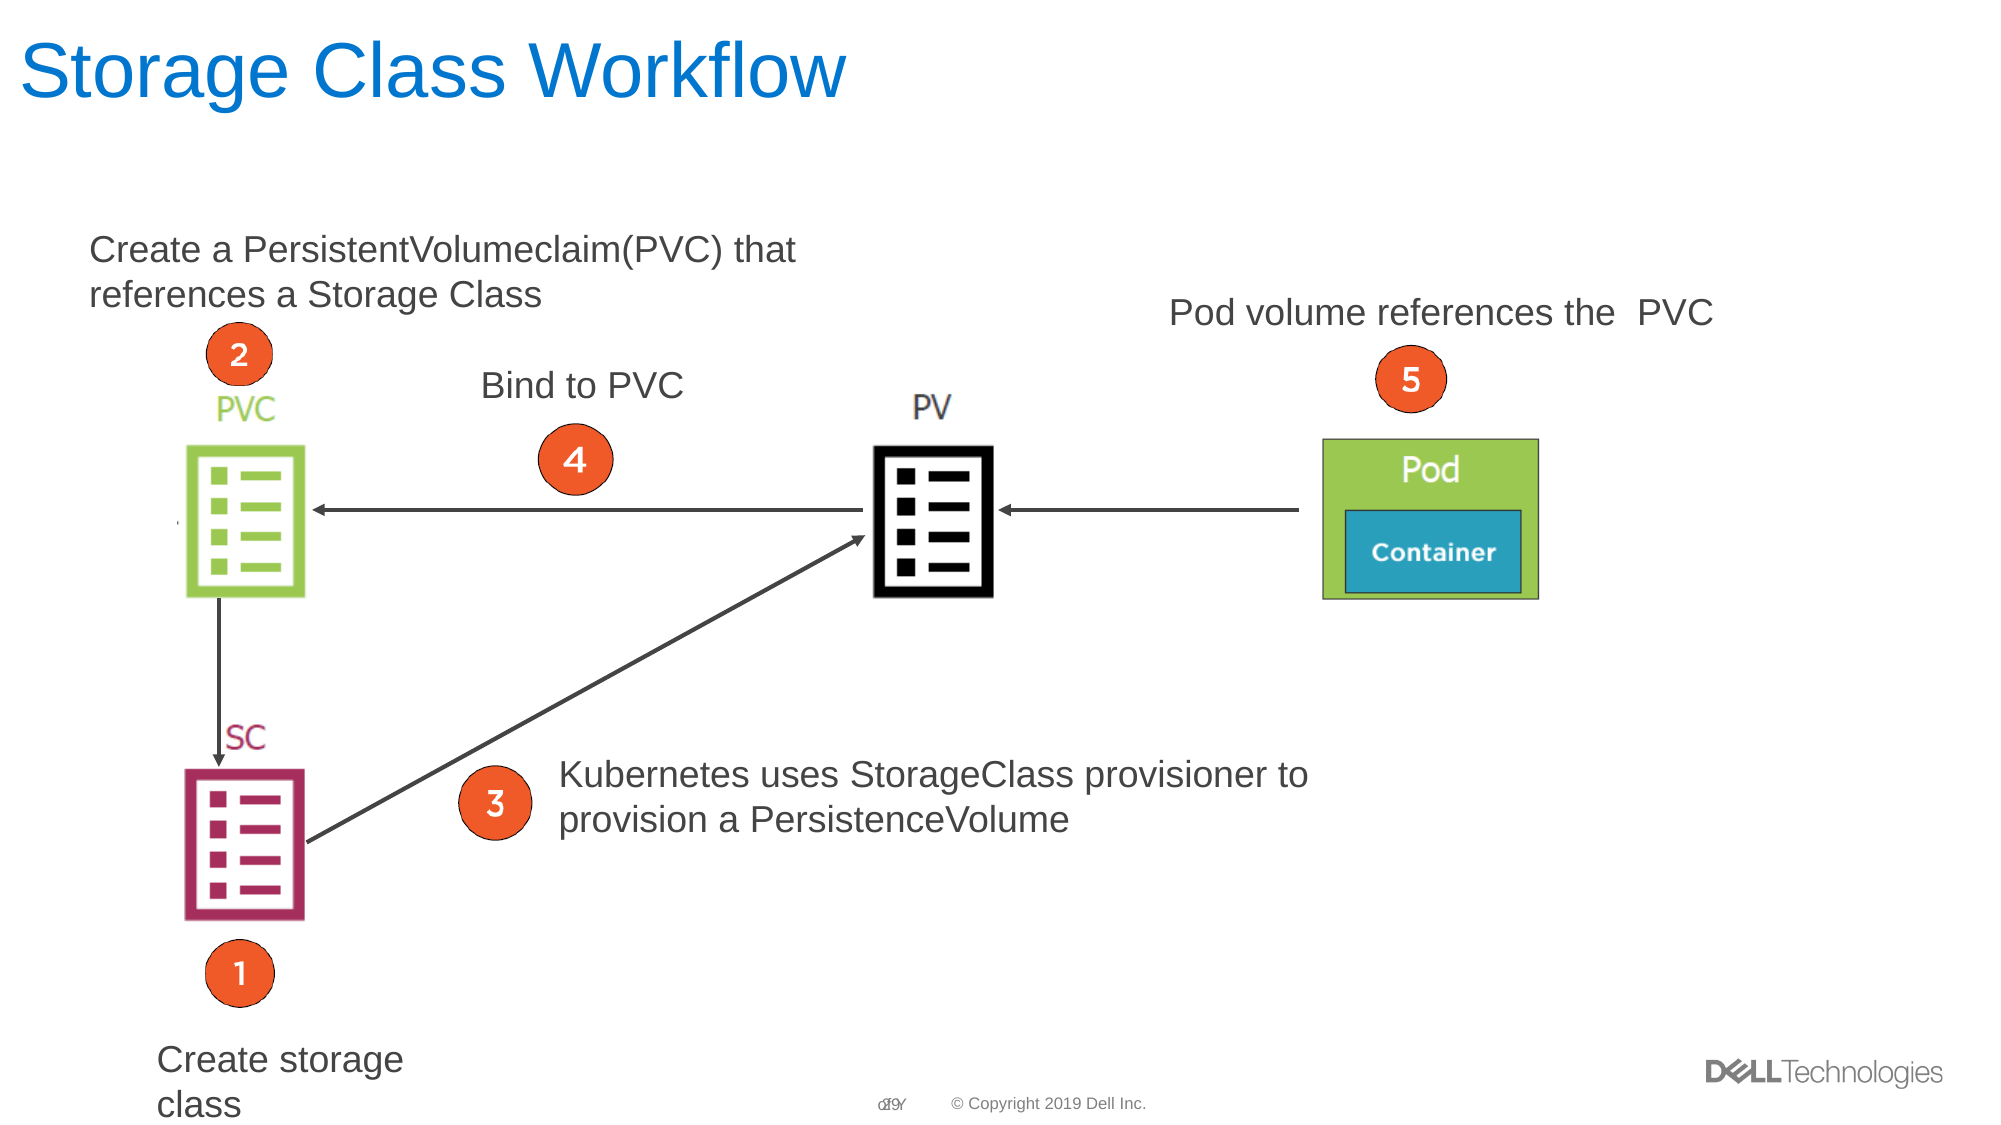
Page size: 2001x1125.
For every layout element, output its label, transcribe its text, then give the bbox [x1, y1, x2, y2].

picture [1315, 430, 1552, 610]
text_box Create a PersistentVolumeclaim(PVC) that references a Storage Class [74, 217, 892, 323]
text_box Create storage class [141, 1027, 509, 1125]
picture [529, 419, 615, 497]
picture [1706, 1058, 1943, 1089]
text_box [306, 535, 866, 843]
picture [852, 387, 1017, 614]
text_box Bind to PVC [465, 354, 833, 414]
picture [1370, 342, 1450, 415]
text_box Kubernetes uses StorageClass provisioner to provision a PersistenceVolume [543, 742, 1362, 848]
picture [159, 716, 318, 1014]
picture [177, 319, 318, 608]
text_box Pod volume references the PVC [1154, 280, 1972, 341]
title Storage Class Workflow [19, 30, 1820, 219]
